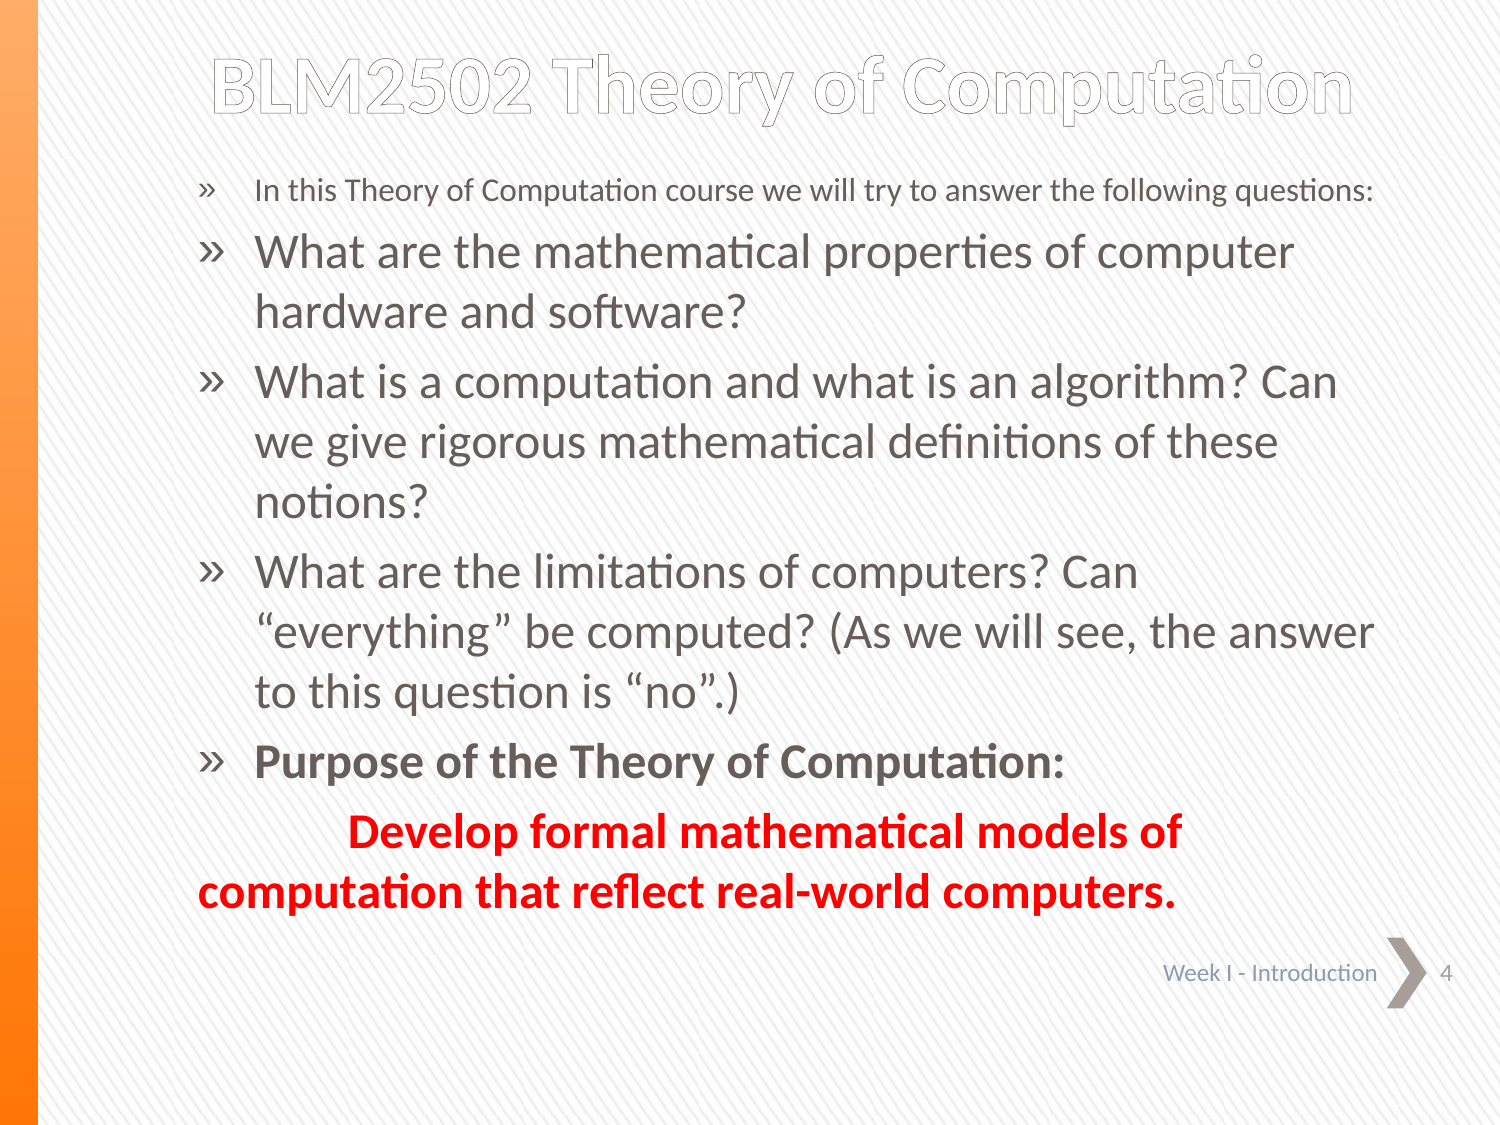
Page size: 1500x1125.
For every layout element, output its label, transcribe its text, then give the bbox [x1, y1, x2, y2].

footer Week I - Introduction [218, 952, 1394, 990]
list In this Theory of Computation course we will try to answer the following questions: What are the mathematical properties of computer hardware and software? What is a computation and what is an algorithm? Can we give rigorous mathematical definitions of these notions? What are the limitations of computers? Can “everything” be computed? (As we will see, the answer to this question is “no”.) Purpose of the Theory of Computation: Develop formal mathematical models of computation that reflect real-world computers. [183, 160, 1408, 929]
title BLM2502 Theory of Computation [194, 54, 1383, 138]
slide_number 4 [1425, 941, 1488, 1002]
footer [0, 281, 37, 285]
